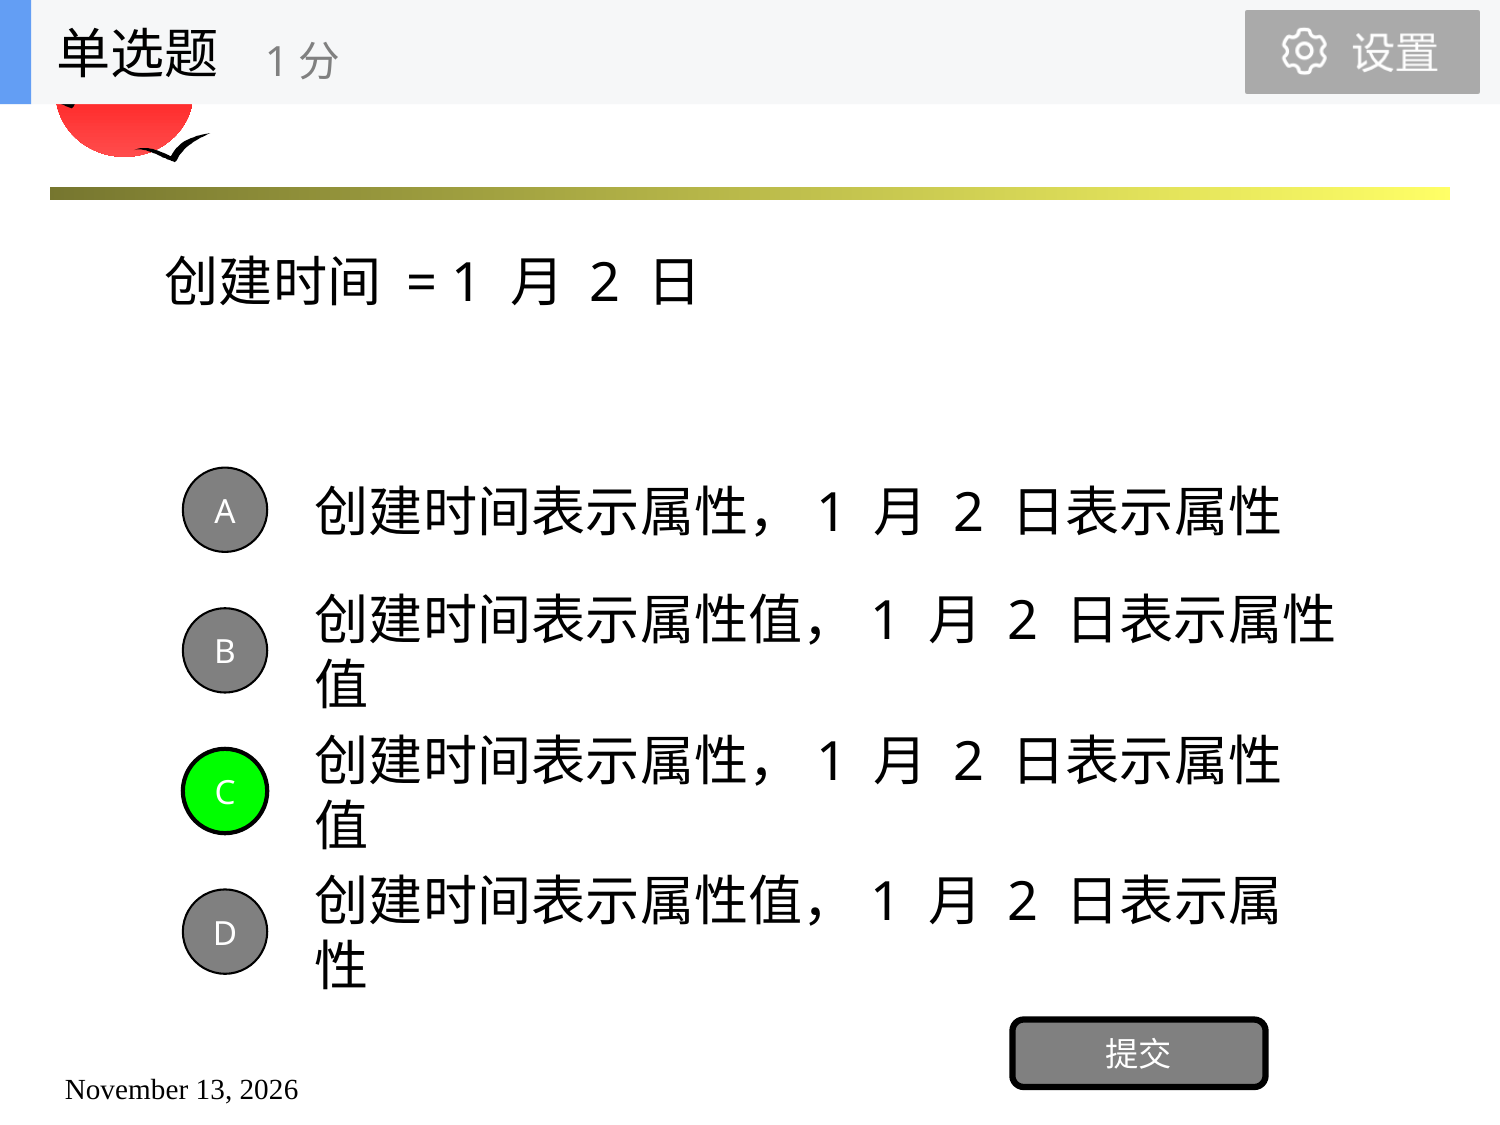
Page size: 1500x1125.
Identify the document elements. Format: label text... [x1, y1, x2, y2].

text_box 创建时间表示属性值，1 月 2 日表示属性 [299, 878, 1350, 985]
text_box 创建时间 = 1 月 2 日 [149, 105, 1350, 456]
text_box 创建时间表示属性，1 月 2 日表示属性值 [299, 738, 1350, 844]
text_box 创建时间表示属性值，1 月 2 日表示属性值 [300, 597, 1388, 703]
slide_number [49, 1037, 463, 1113]
text_box B [181, 607, 269, 694]
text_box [0, 0, 1500, 105]
picture [1245, 10, 1480, 94]
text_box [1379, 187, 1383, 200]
text_box 提交 [1011, 1018, 1267, 1089]
text_box 创建时间表示属性，1 月 2 日表示属性 [299, 456, 1350, 563]
text_box D [181, 888, 269, 975]
text_box C [181, 747, 269, 835]
text_box A [181, 466, 269, 553]
